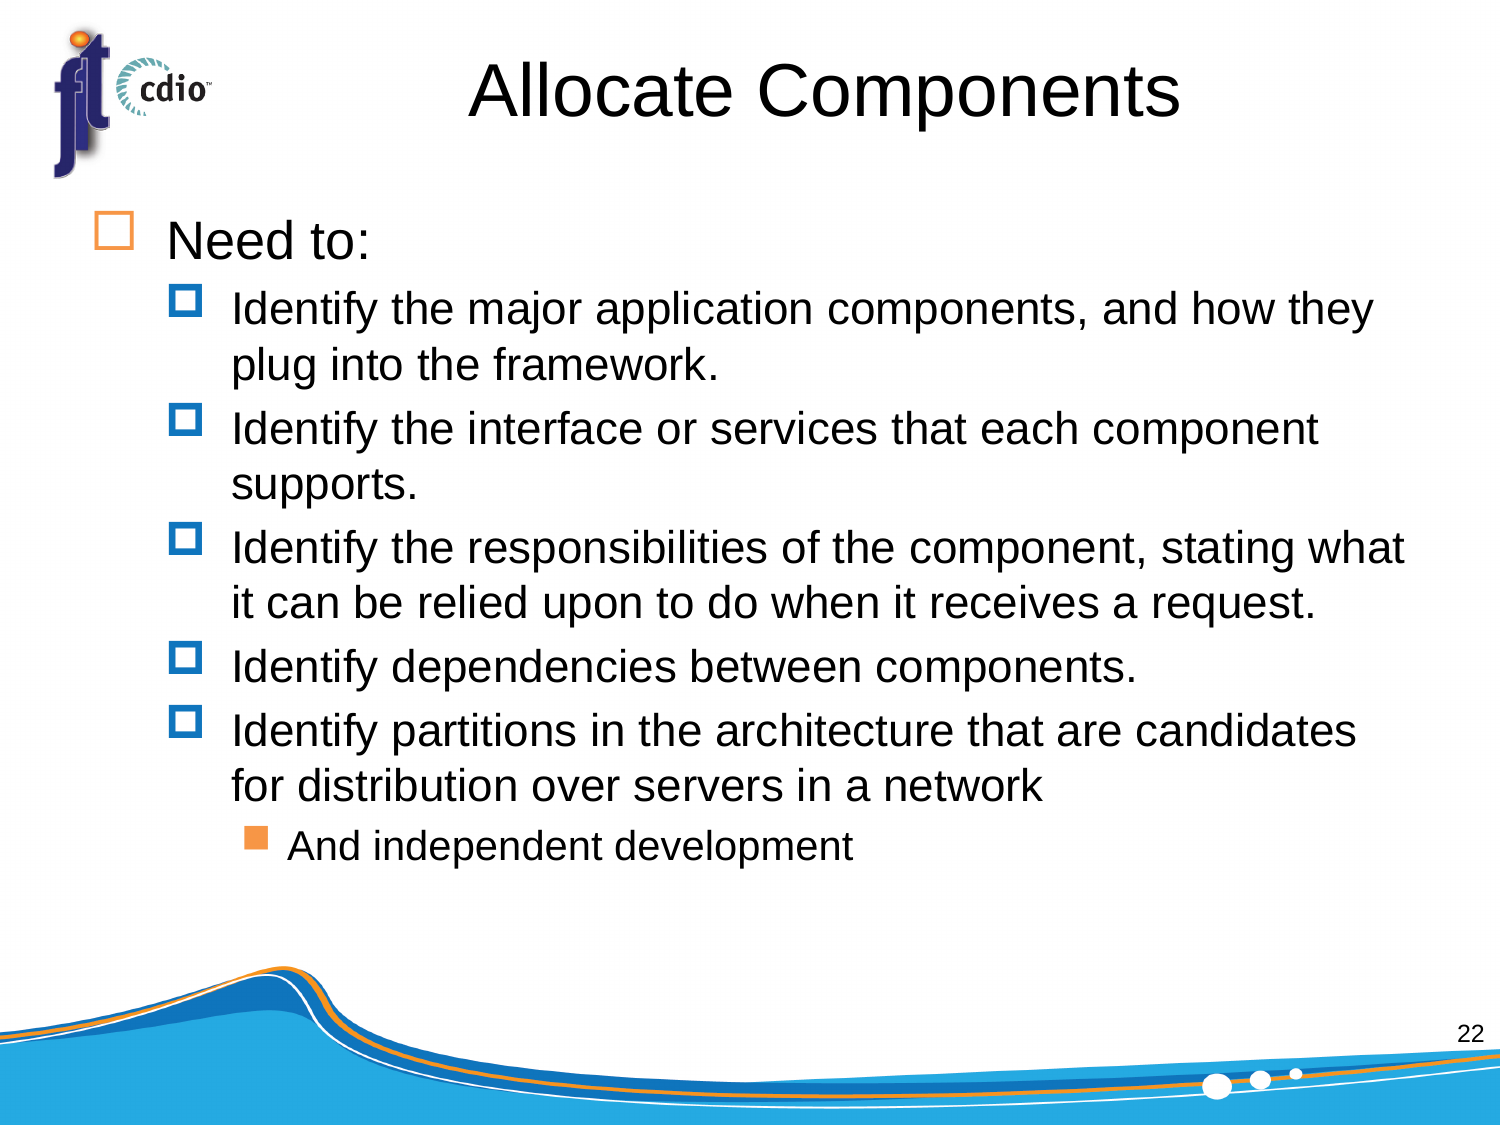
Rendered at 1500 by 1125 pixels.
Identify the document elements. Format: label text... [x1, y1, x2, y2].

slide_number 22 [1149, 1002, 1500, 1063]
list Need to: Identify the major application components, and how they plug into the framework. Identify the interface or services that each component supports. Identify the responsibilities of the component, stating what it can be relied upon to do when it receives a request. Identify dependencies between components. Identify partitions in the architecture that are candidates for distribution over servers in a network And independent development [75, 197, 1425, 977]
title Allocate Components [226, 6, 1425, 166]
picture [0, 0, 1500, 1125]
